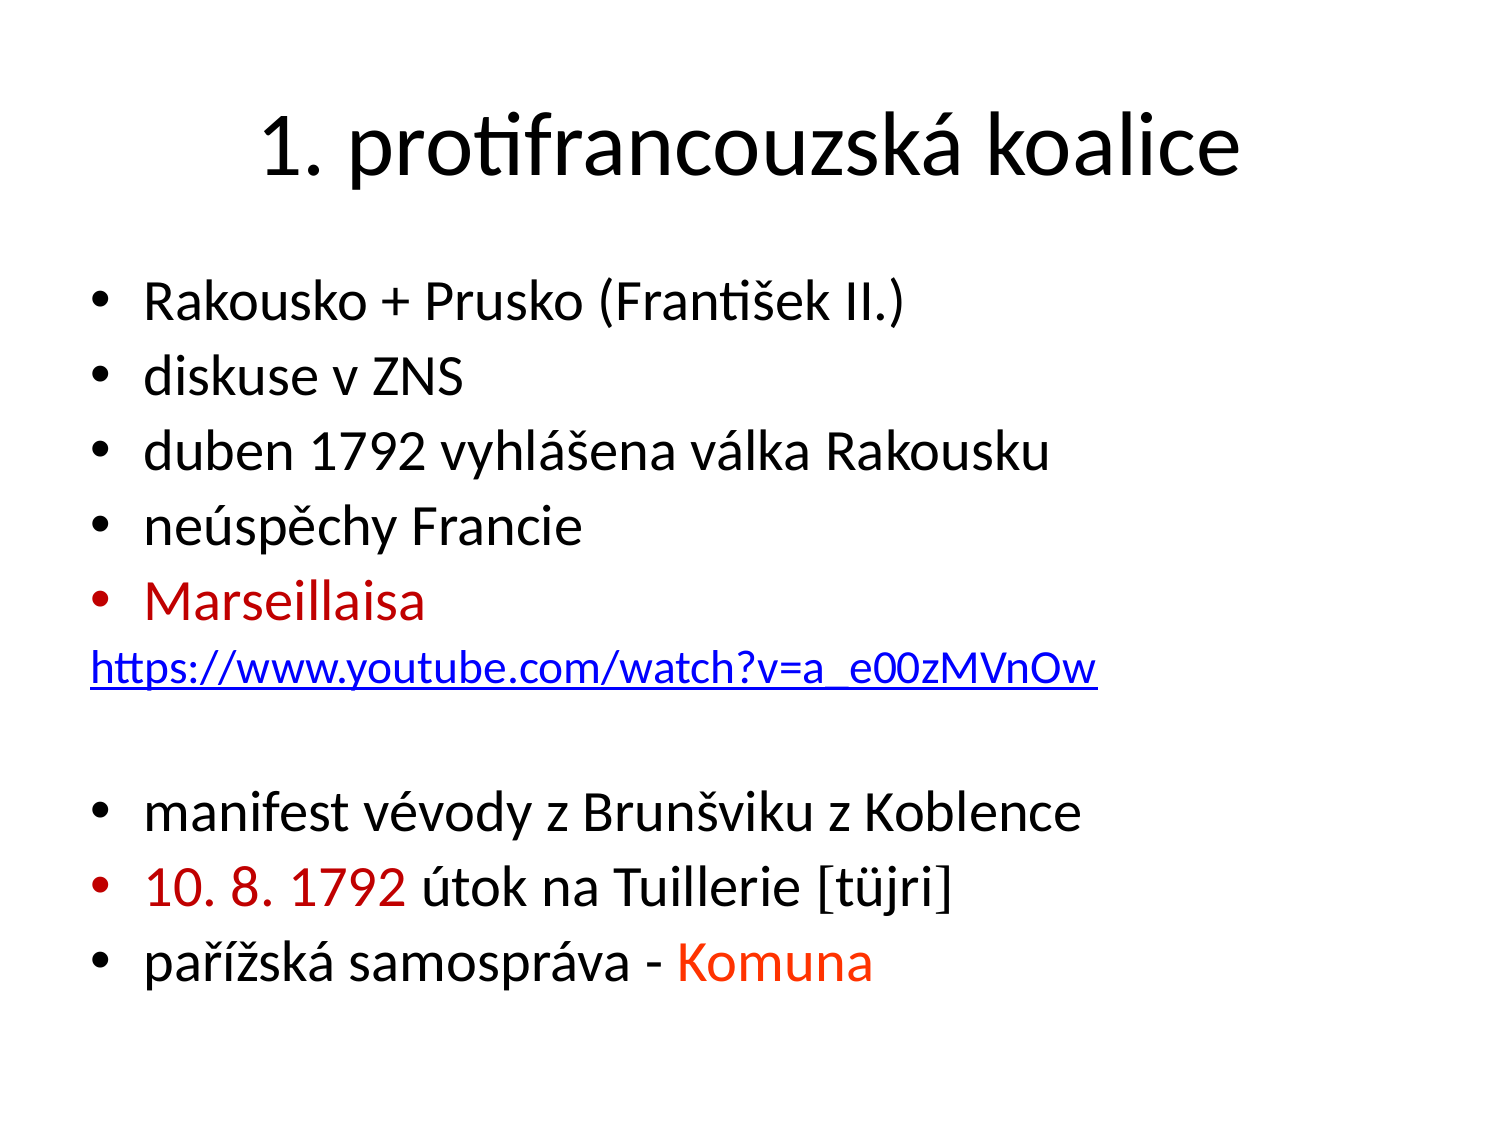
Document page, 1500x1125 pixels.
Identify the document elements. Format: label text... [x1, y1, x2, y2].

list Rakousko + Prusko (František II.) diskuse v ZNS duben 1792 vyhlášena válka Rakousku neúspěchy Francie Marseillaisa https://www.youtube.com/watch?v=a_e00zMVnOw manifest vévody z Brunšviku z Koblence 10. 8. 1792 útok na Tuillerie [tüjri] pařížská samospráva - Komuna [75, 262, 1459, 1005]
title 1. protifrancouzská koalice [75, 45, 1425, 233]
